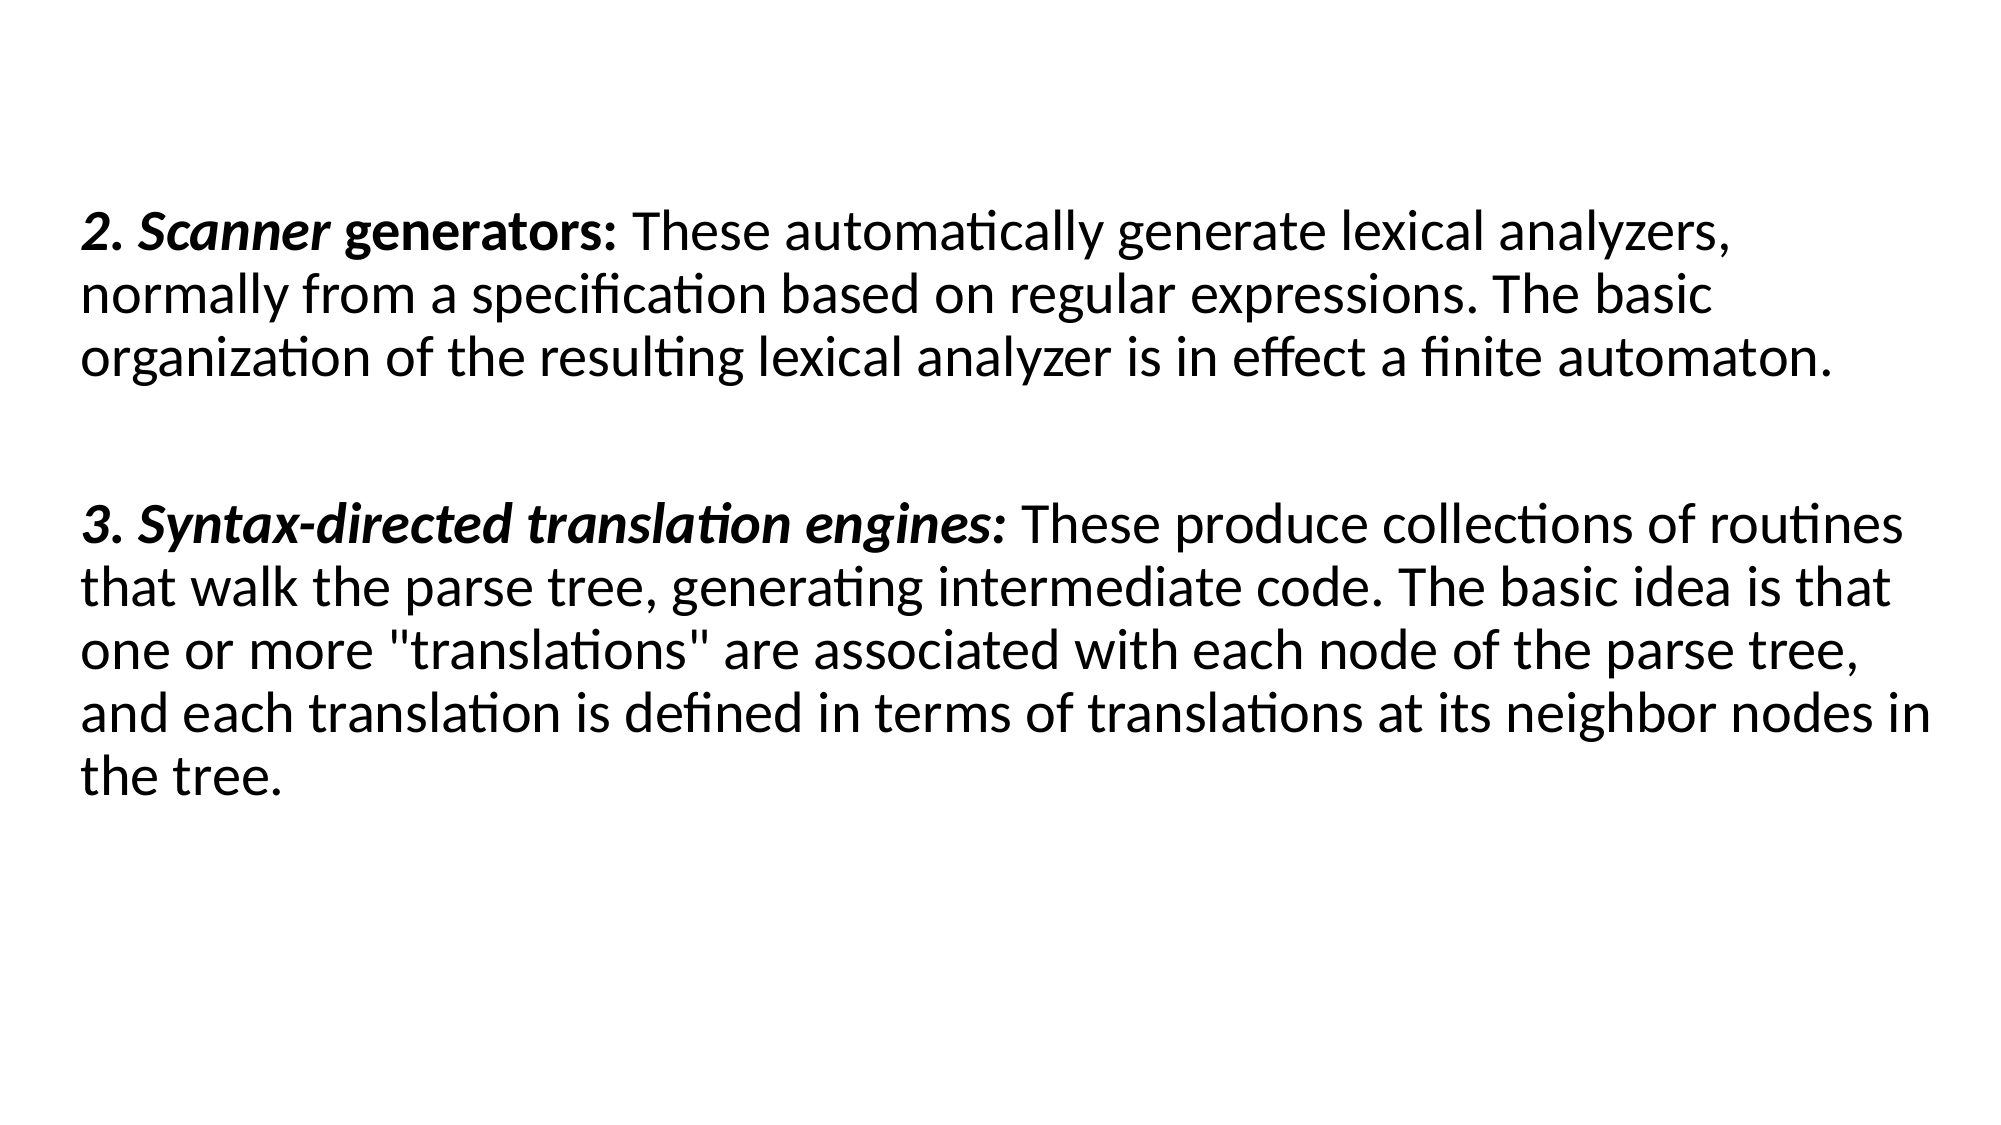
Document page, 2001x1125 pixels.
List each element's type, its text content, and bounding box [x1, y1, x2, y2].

list 2. Scanner generators: These automatically generate lexical analyzers, normally from a specification based on regular expressions. The basic organization of the resulting lexical analyzer is in effect a finite automaton. 3. Syntax-directed translation engines: These produce collections of routines that walk the parse tree, generating intermediate code. The basic idea is that one or more "translations" are associated with each node of the parse tree, and each translation is defined in terms of translations at its neighbor nodes in the tree. [65, 193, 1953, 1066]
